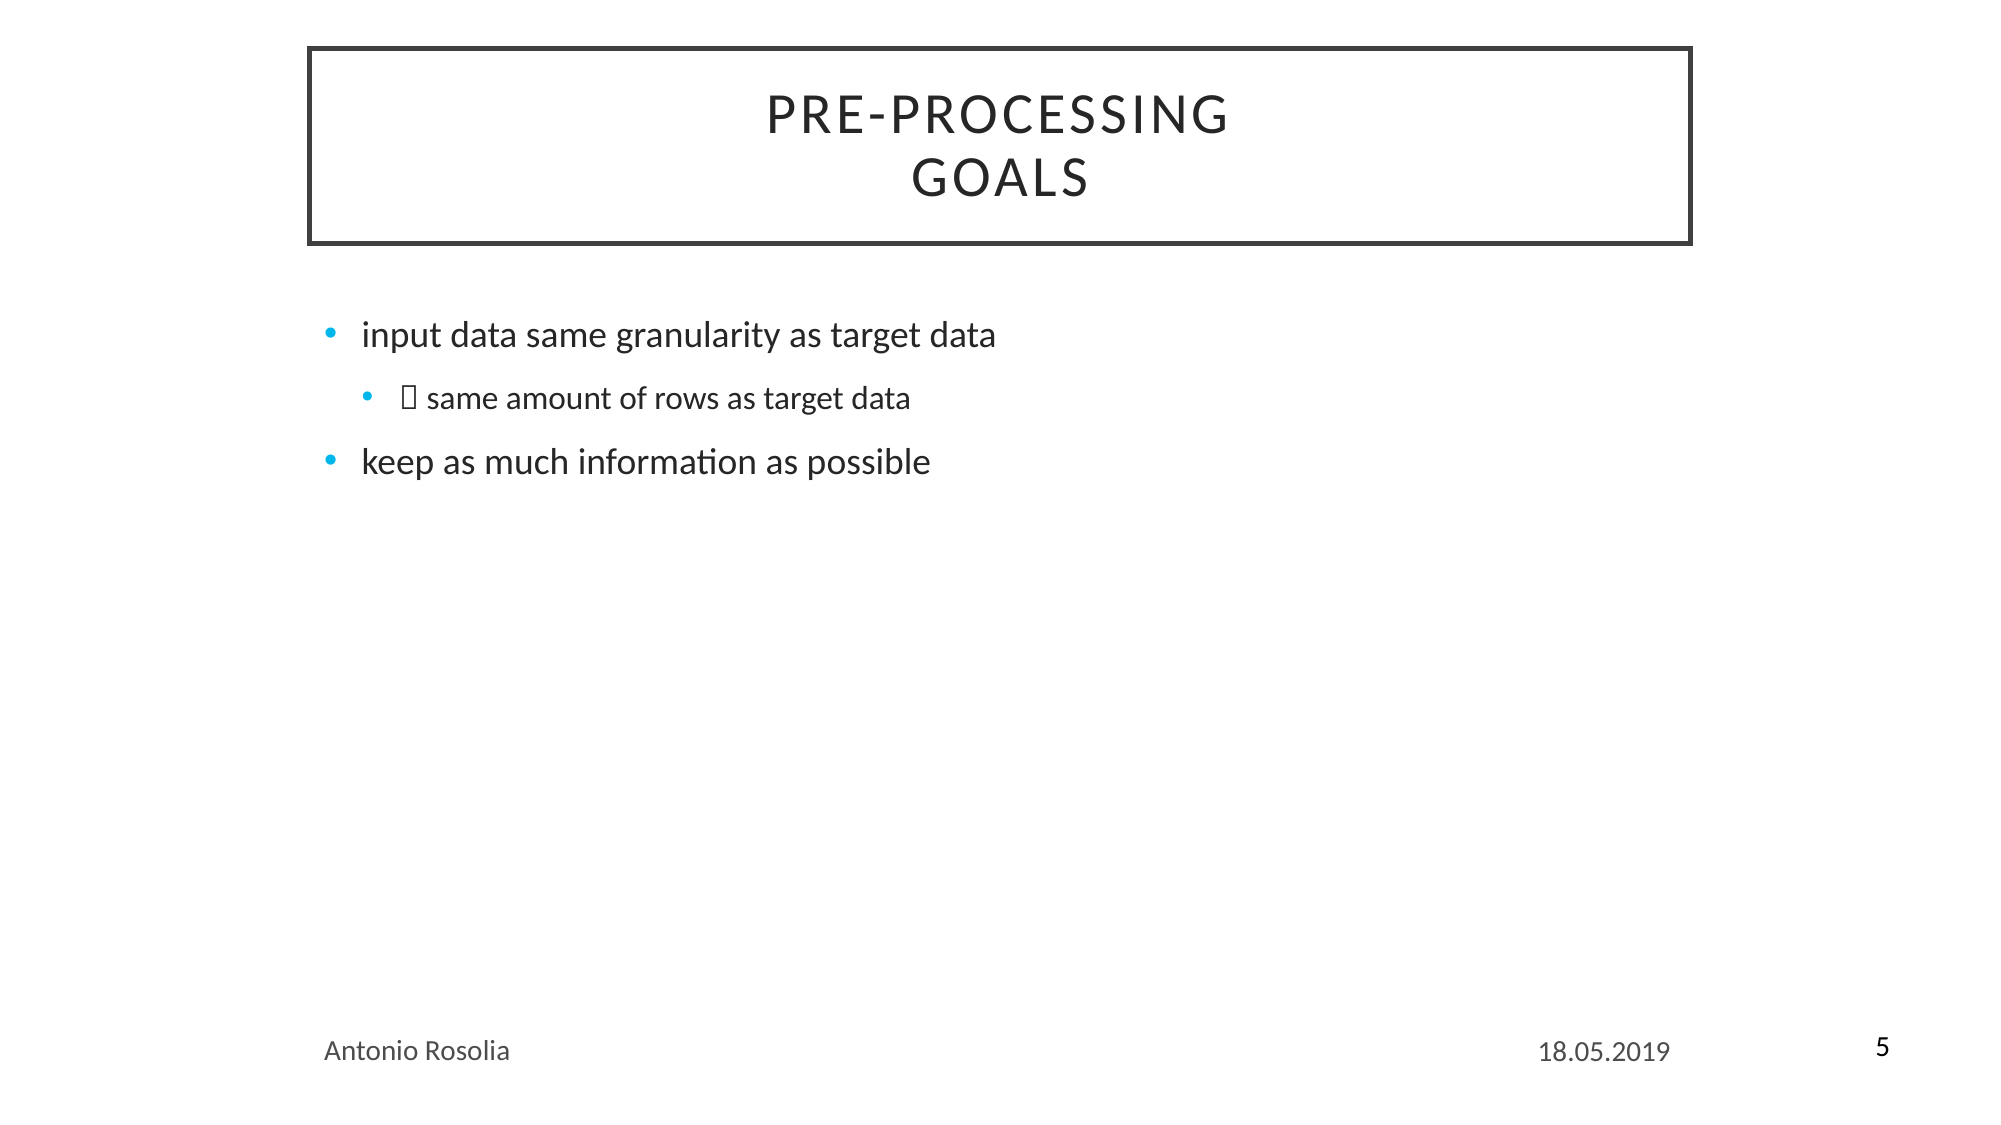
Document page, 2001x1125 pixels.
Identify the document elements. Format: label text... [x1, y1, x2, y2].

title Pre-processing Goals [307, 46, 1693, 246]
footer Antonio Rosolia [309, 1022, 1174, 1076]
slide_number 5 [1846, 1022, 1919, 1067]
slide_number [1334, 1023, 1686, 1077]
list input data same granularity as target data  same amount of rows as target data keep as much information as possible [309, 302, 1686, 942]
